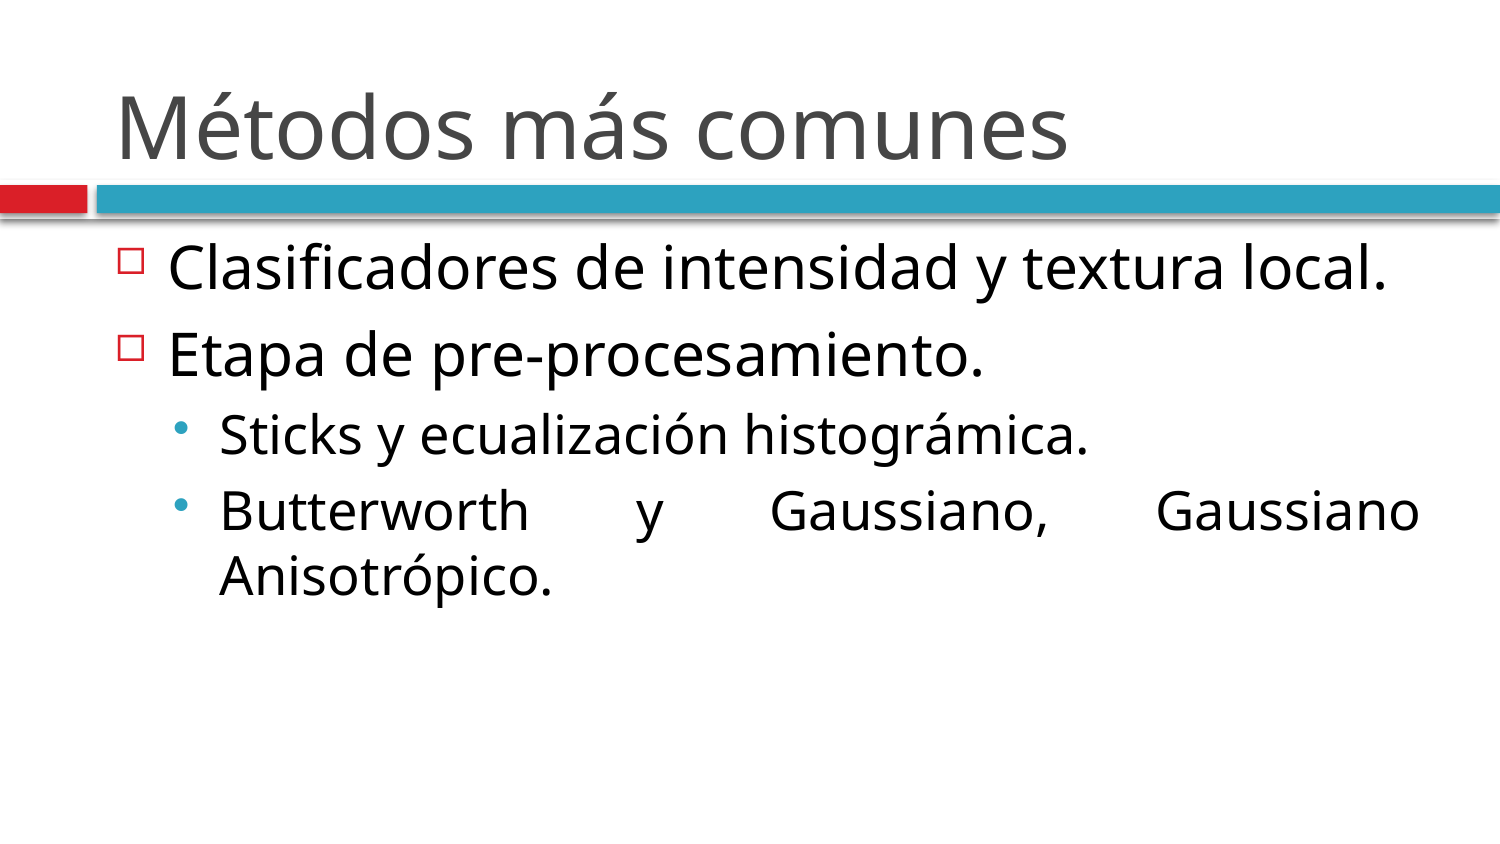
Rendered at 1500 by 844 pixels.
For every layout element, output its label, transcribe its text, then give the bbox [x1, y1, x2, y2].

title Métodos más comunes [99, 19, 1438, 185]
list Clasificadores de intensidad y textura local. Etapa de pre-procesamiento. Sticks y ecualización histográmica. Butterworth y Gaussiano, Gaussiano Anisotrópico. [99, 221, 1438, 760]
